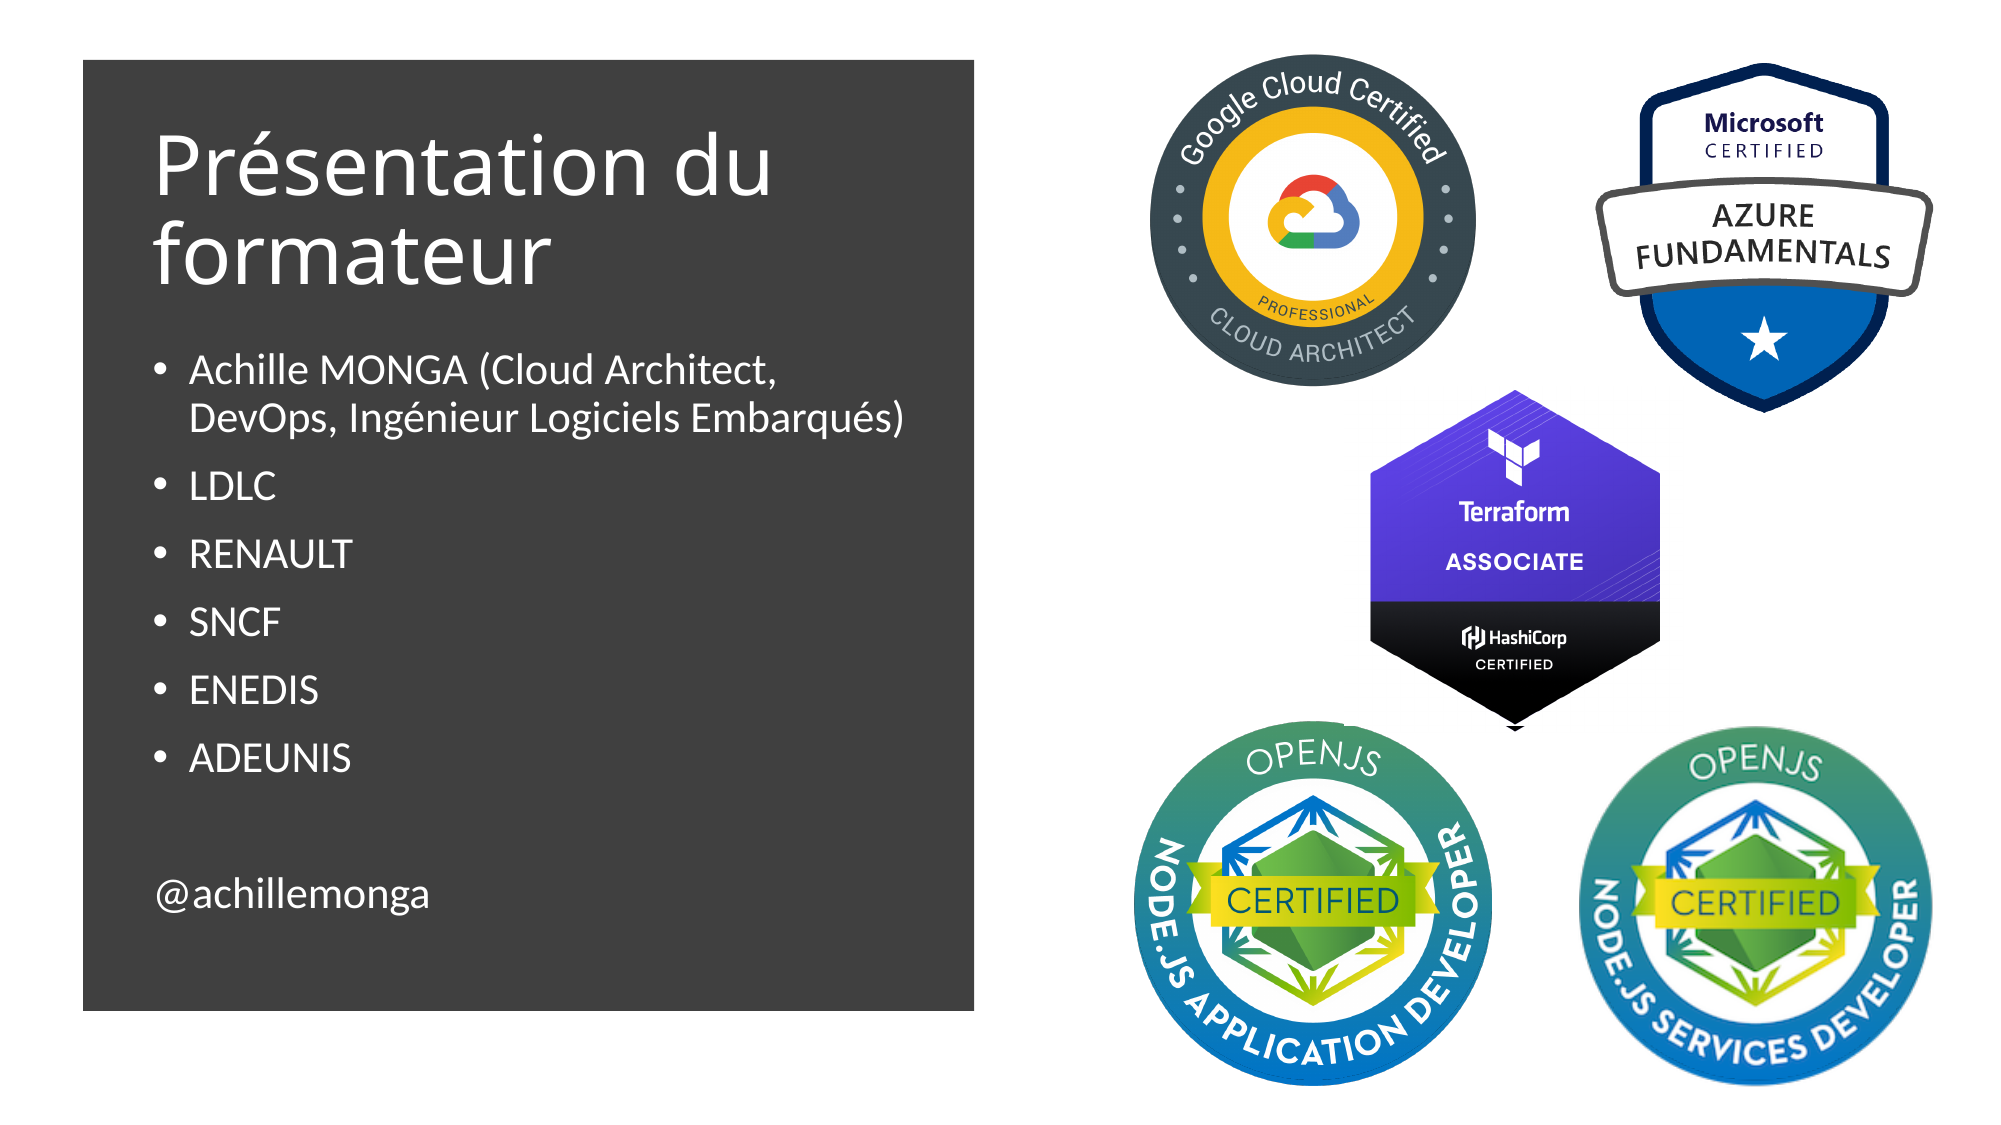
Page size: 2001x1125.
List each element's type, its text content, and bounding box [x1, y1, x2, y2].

title Présentation du formateur [137, 115, 926, 311]
picture [1132, 53, 1942, 1088]
list Achille MONGA (Cloud Architect, DevOps, Ingénieur Logiciels Embarqués) LDLC RENAULT SNCF ENEDIS ADEUNIS @achillemonga [137, 338, 926, 960]
text_box [82, 59, 975, 1012]
